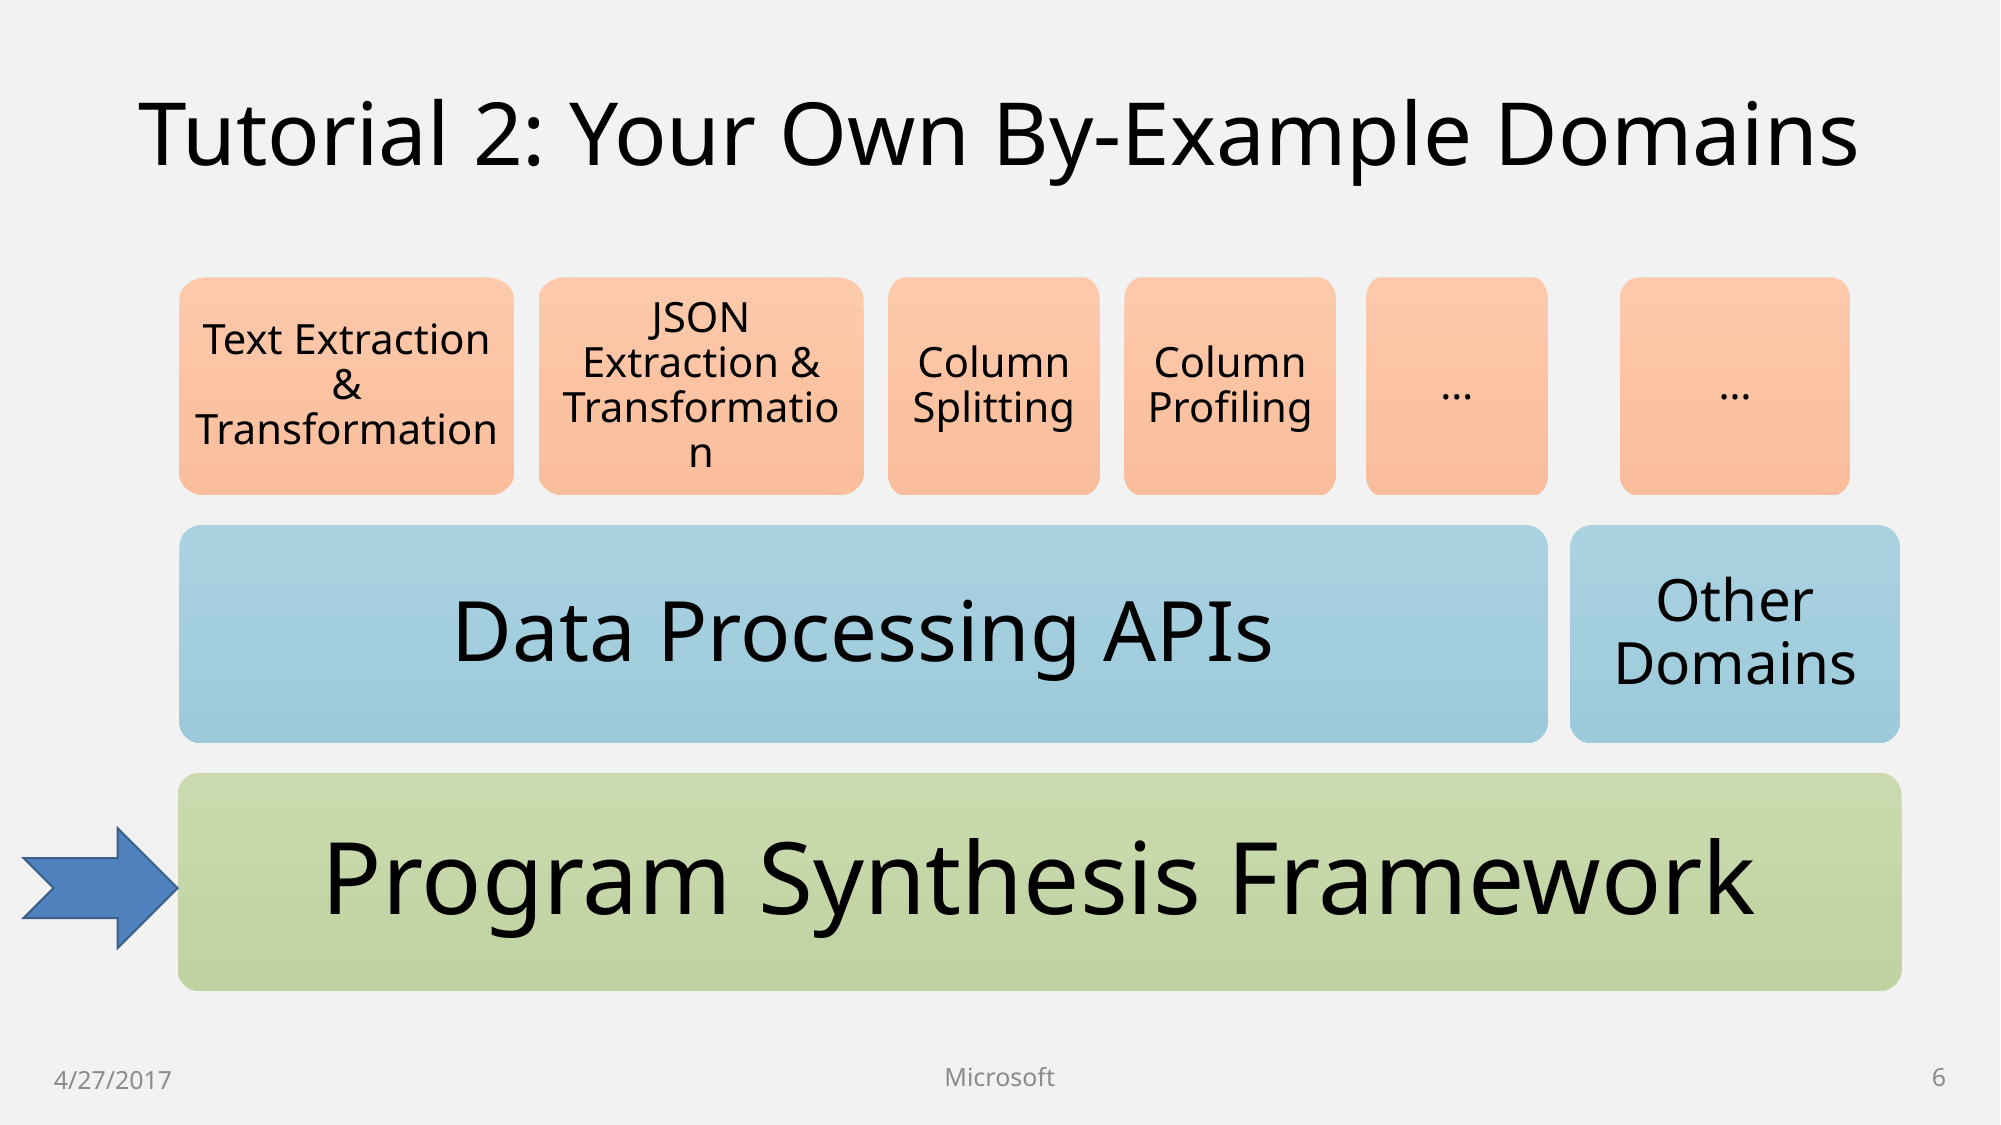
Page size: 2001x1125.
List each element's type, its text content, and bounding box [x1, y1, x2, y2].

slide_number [38, 1042, 489, 1103]
text_box … [1366, 277, 1548, 496]
text_box Column Splitting [888, 277, 1100, 496]
text_box … [1619, 277, 1851, 496]
text_box [21, 825, 180, 951]
title Tutorial 2: Your Own By-Example Domains [88, 59, 1912, 278]
text_box Other Domains [1570, 525, 1900, 744]
footer Microsoft [618, 1042, 1382, 1103]
text_box Data Processing APIs [179, 525, 1548, 744]
text_box JSON Extraction & Transformation [538, 277, 864, 496]
text_box Text Extraction & Transformation [179, 277, 514, 496]
text_box Program Synthesis Framework [177, 772, 1902, 991]
slide_number 6 [1511, 1042, 1962, 1103]
text_box Column Profiling [1124, 277, 1336, 496]
